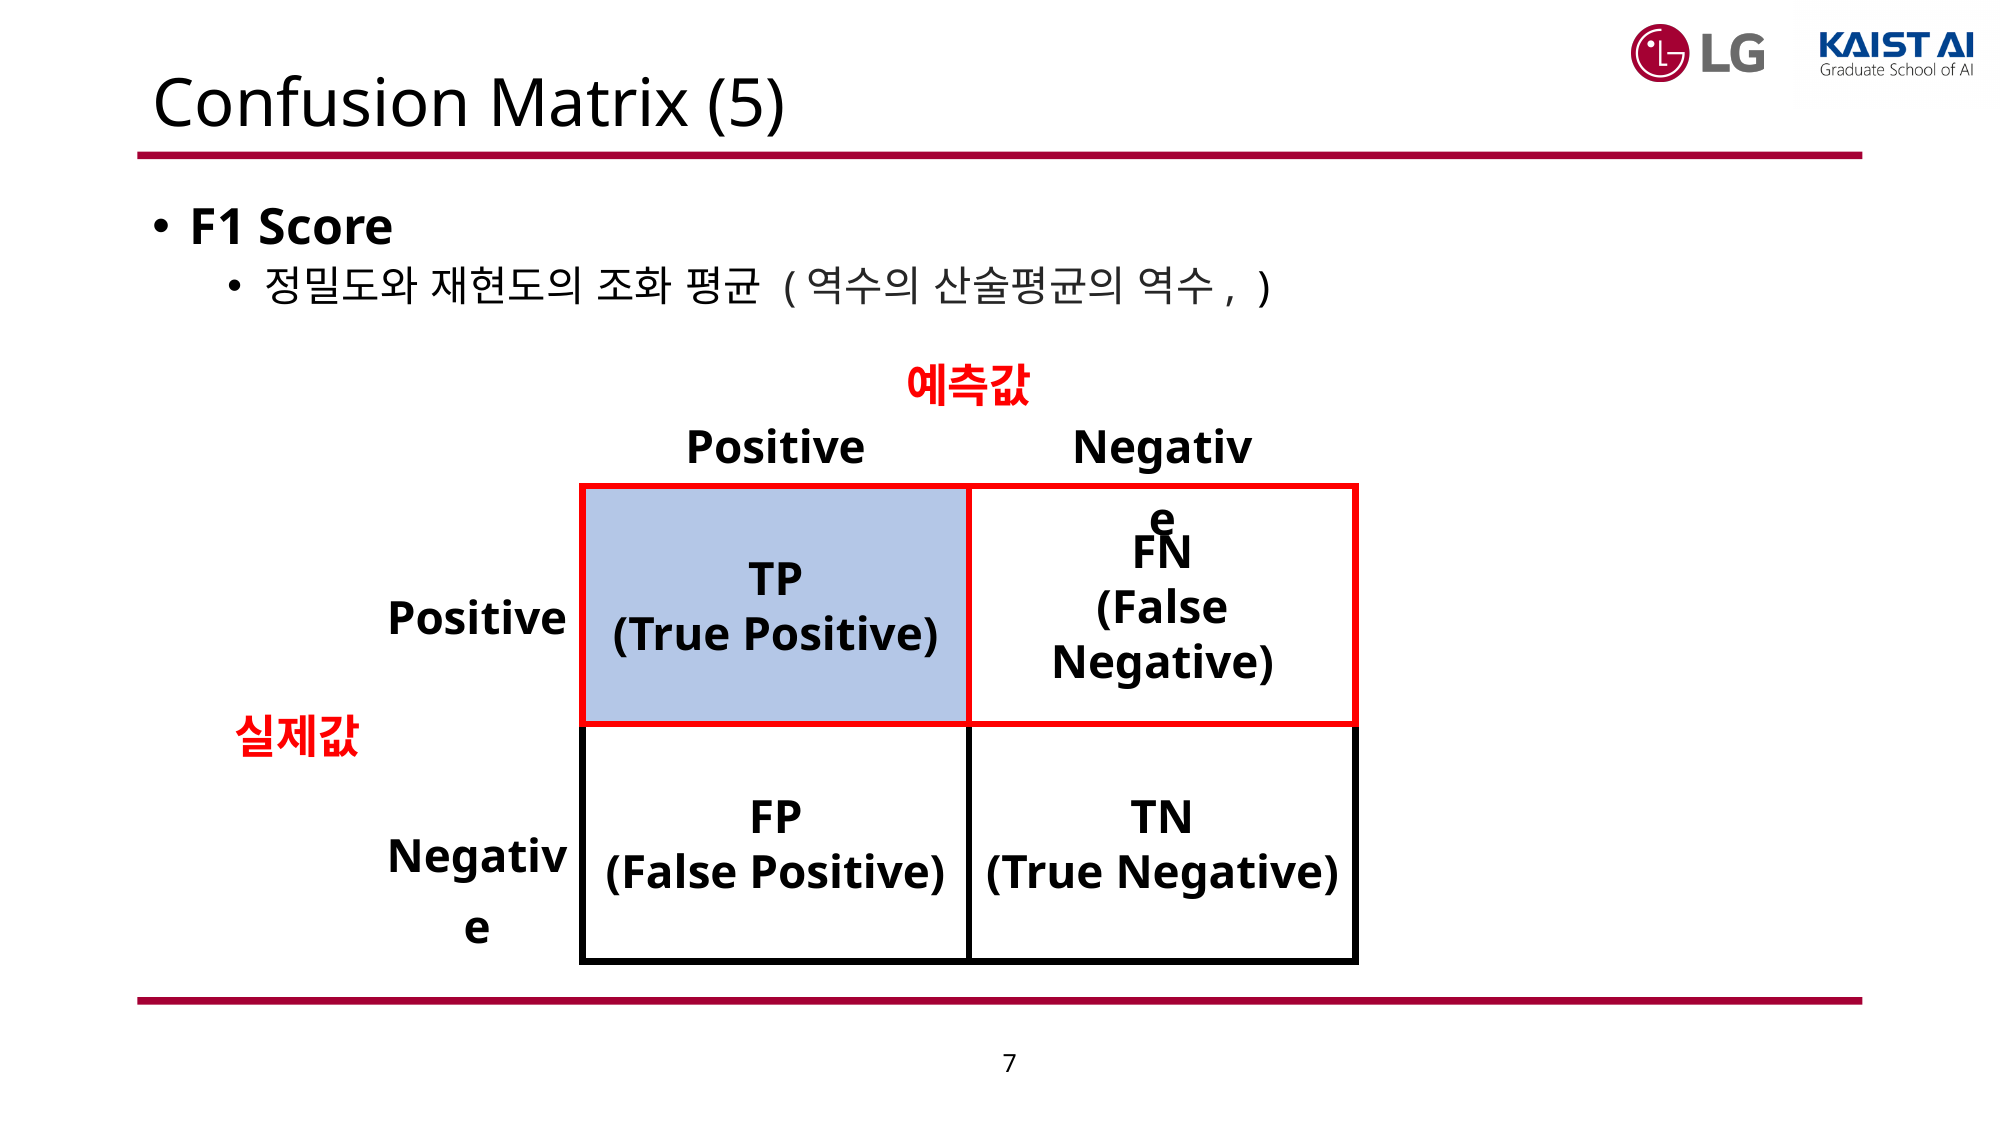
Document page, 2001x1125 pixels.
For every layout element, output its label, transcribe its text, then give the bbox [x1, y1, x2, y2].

picture [1631, 24, 1764, 59]
title Confusion Matrix (5) [137, 59, 1863, 150]
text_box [192, 332, 1356, 962]
picture [1793, 0, 2000, 109]
